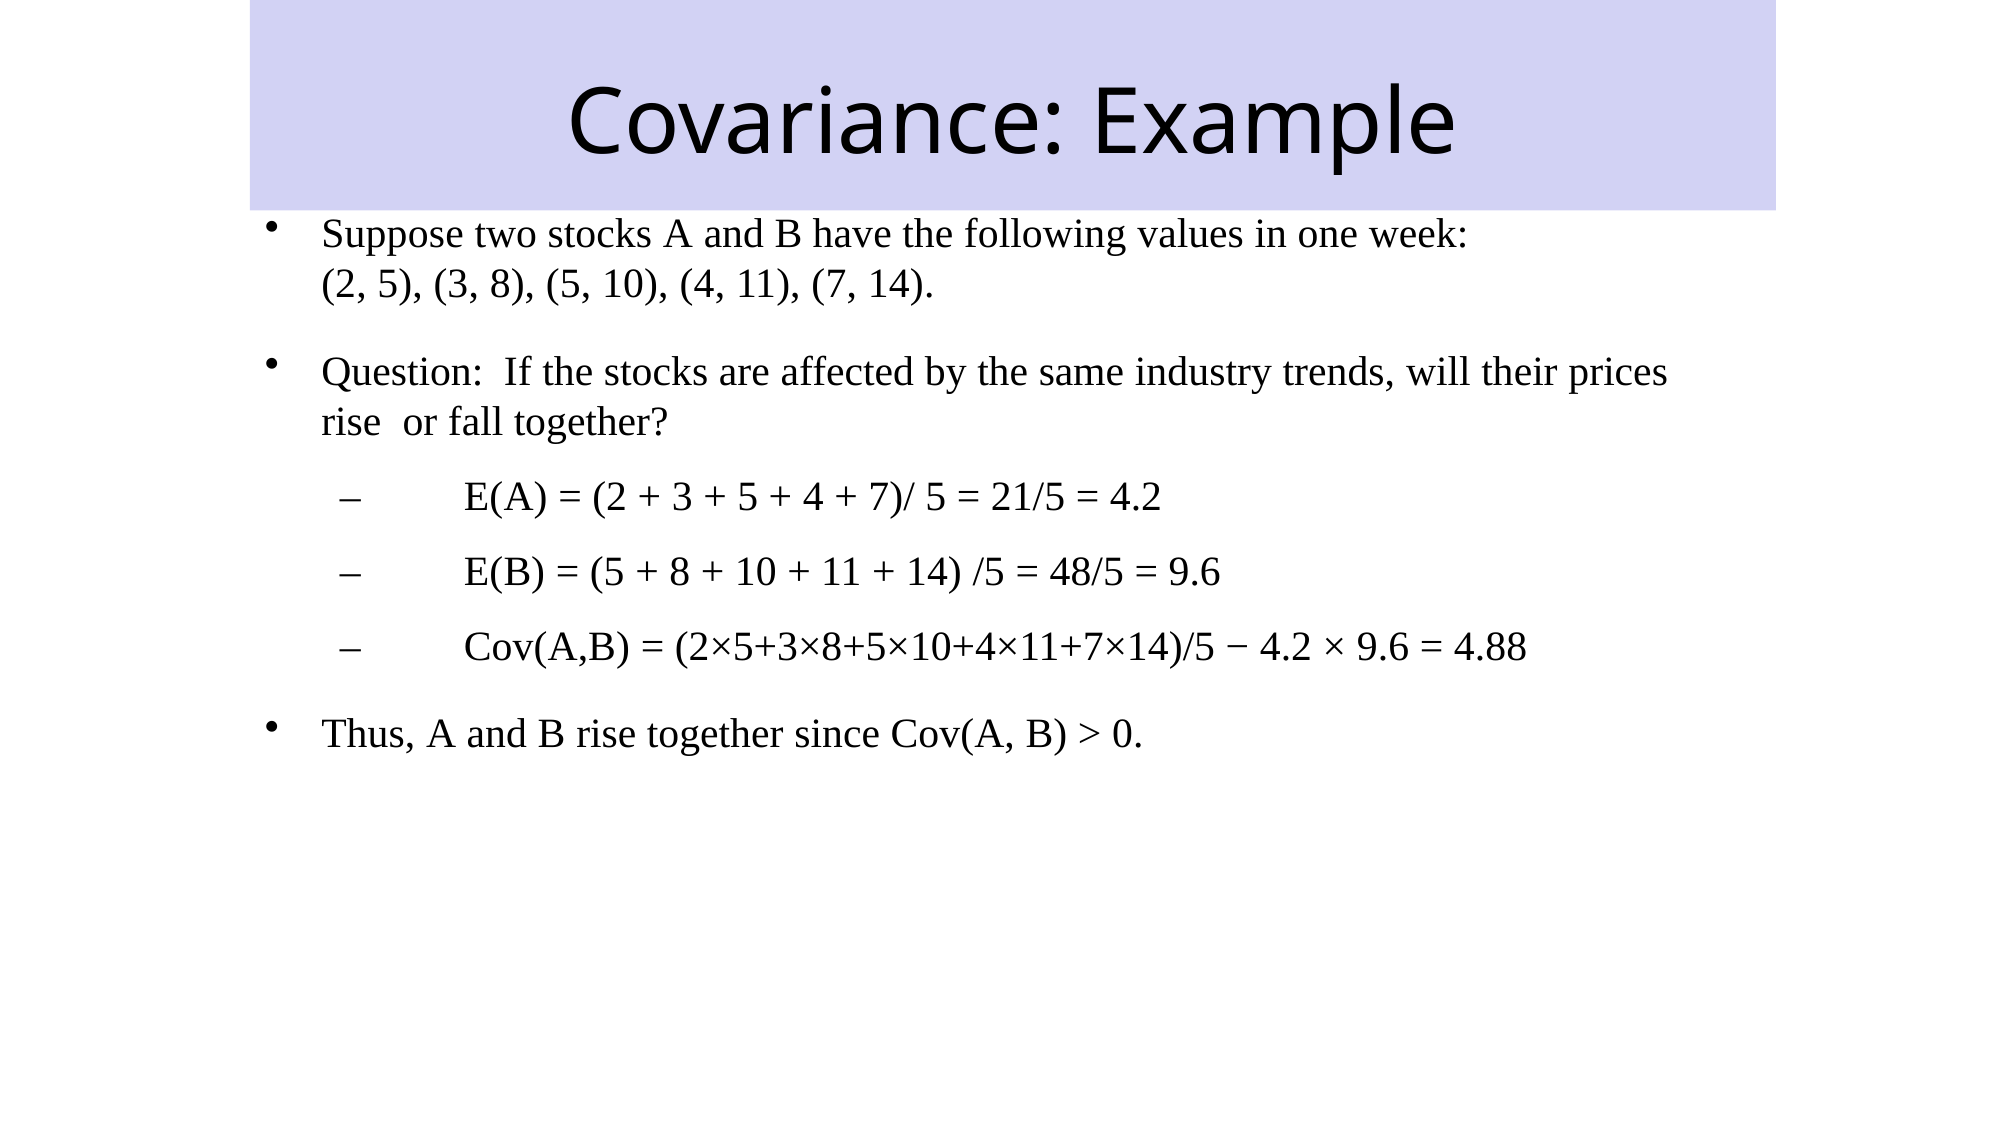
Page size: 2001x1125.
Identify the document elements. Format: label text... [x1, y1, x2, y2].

title Covariance: Example [249, 0, 1776, 211]
text_box Suppose two stocks A and B have the following values in one week: (2, 5), (3, 8), (5, 10), (4, 11), (7, 14). Question: If the stocks are affected by the same industry trends, will their prices rise or fall together? – E(A) = (2 + 3 + 5 + 4 + 7)/ 5 = 21/5 = 4.2 – E(B) = (5 + 8 + 10 + 11 + 14) /5 = 48/5 = 9.6 – Cov(A,B) = (2×5+3×8+5×10+4×11+7×14)/5 − 4.2 × 9.6 = 4.88 Thus, A and B rise together since Cov(A, B) > 0. [262, 203, 1735, 757]
